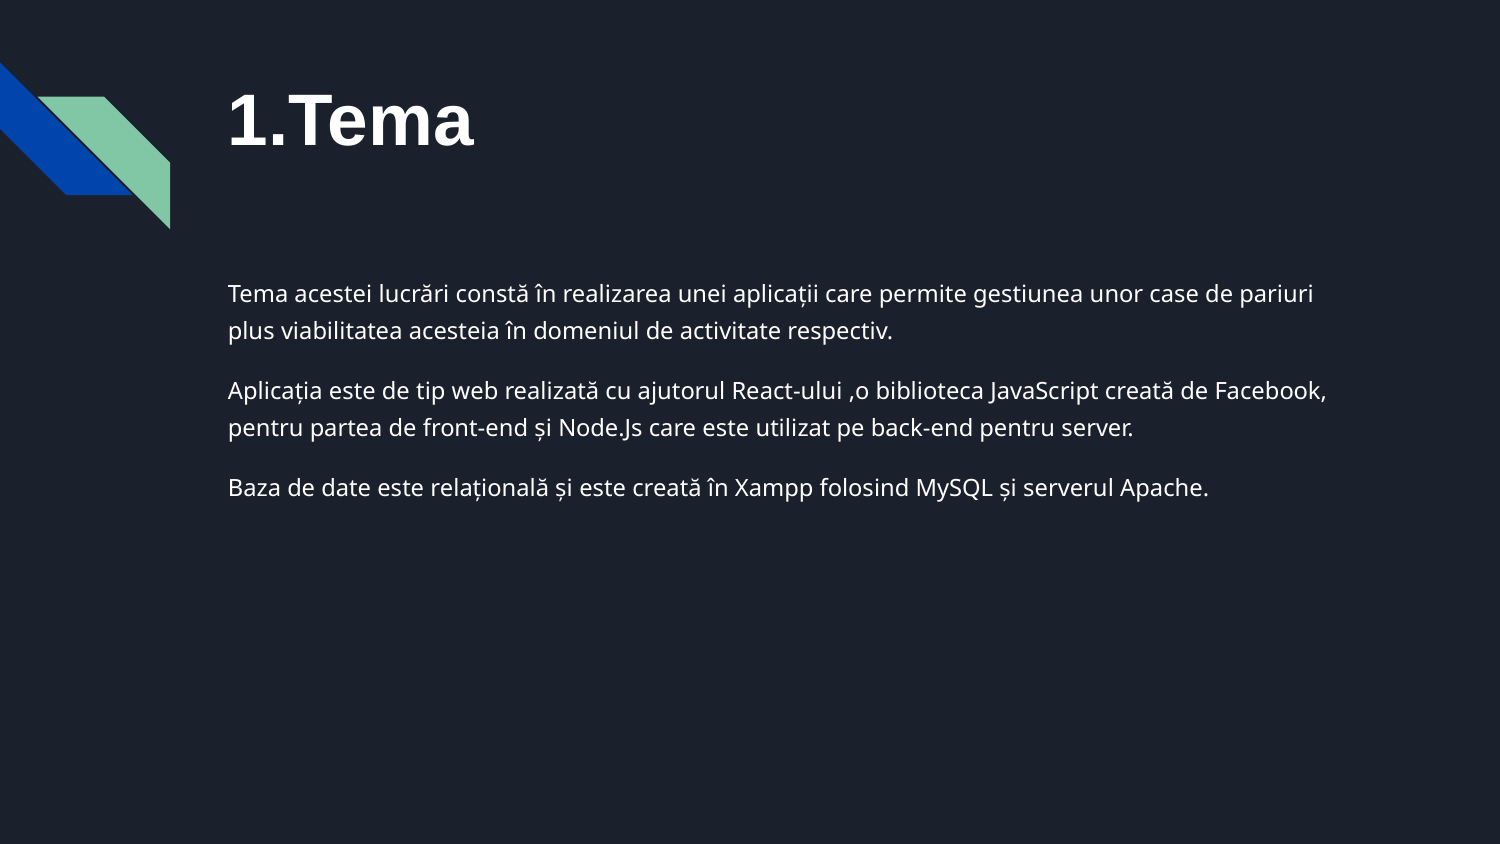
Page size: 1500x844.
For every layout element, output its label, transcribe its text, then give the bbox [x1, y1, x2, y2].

title 1.Tema [212, 64, 1368, 215]
list Tema acestei lucrări constă în realizarea unei aplicații care permite gestiunea unor case de pariuri plus viabilitatea acesteia în domeniul de activitate respectiv. Aplicația este de tip web realizată cu ajutorul React-ului ,o biblioteca JavaScript creată de Facebook, pentru partea de front-end și Node.Js care este utilizat pe back-end pentru server. Baza de date este relațională și este creată în Xampp folosind MySQL și serverul Apache. [212, 257, 1368, 521]
